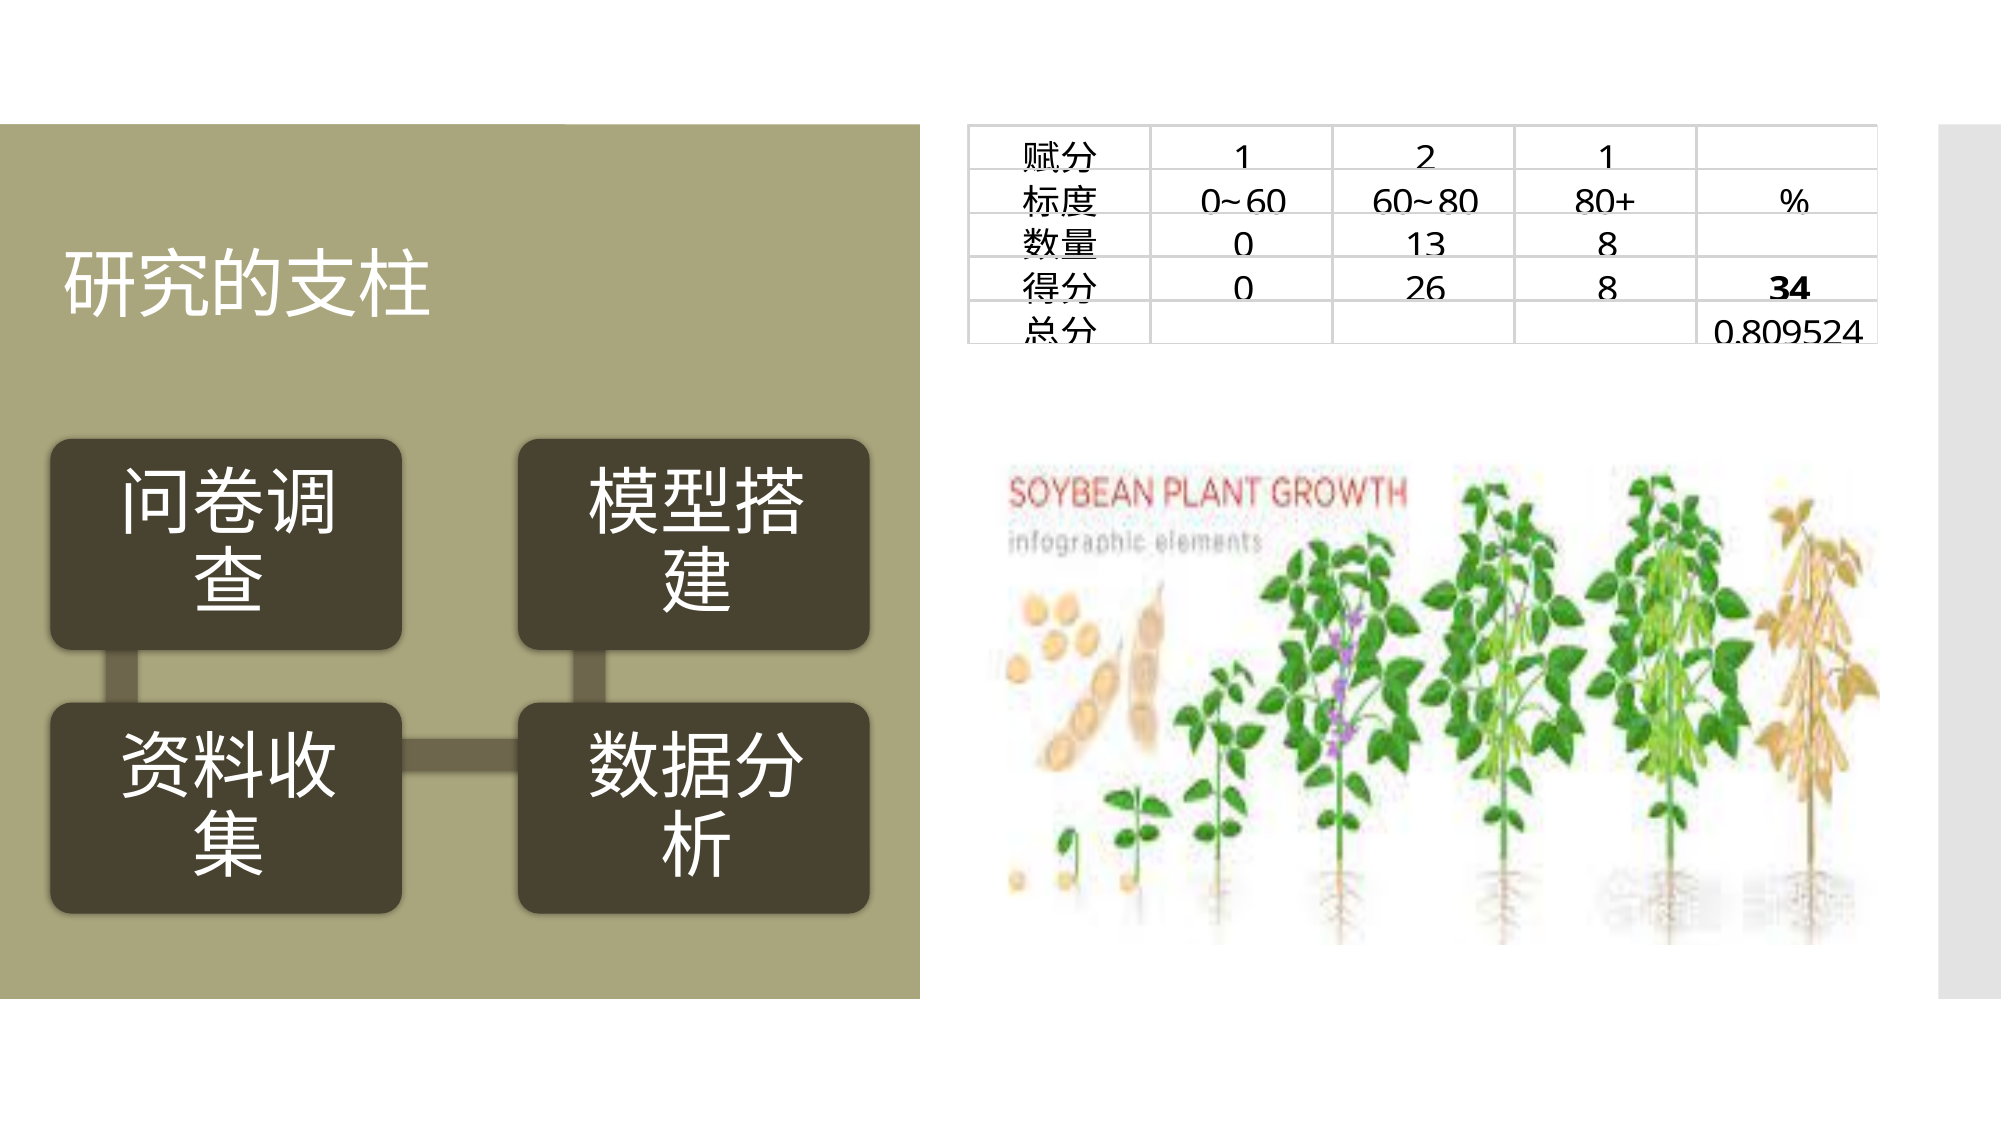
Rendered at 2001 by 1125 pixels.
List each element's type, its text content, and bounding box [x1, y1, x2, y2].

text_box [0, 124, 921, 1000]
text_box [967, 124, 1881, 346]
picture [973, 443, 1881, 946]
title 研究的支柱 [47, 184, 868, 391]
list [49, 407, 871, 946]
